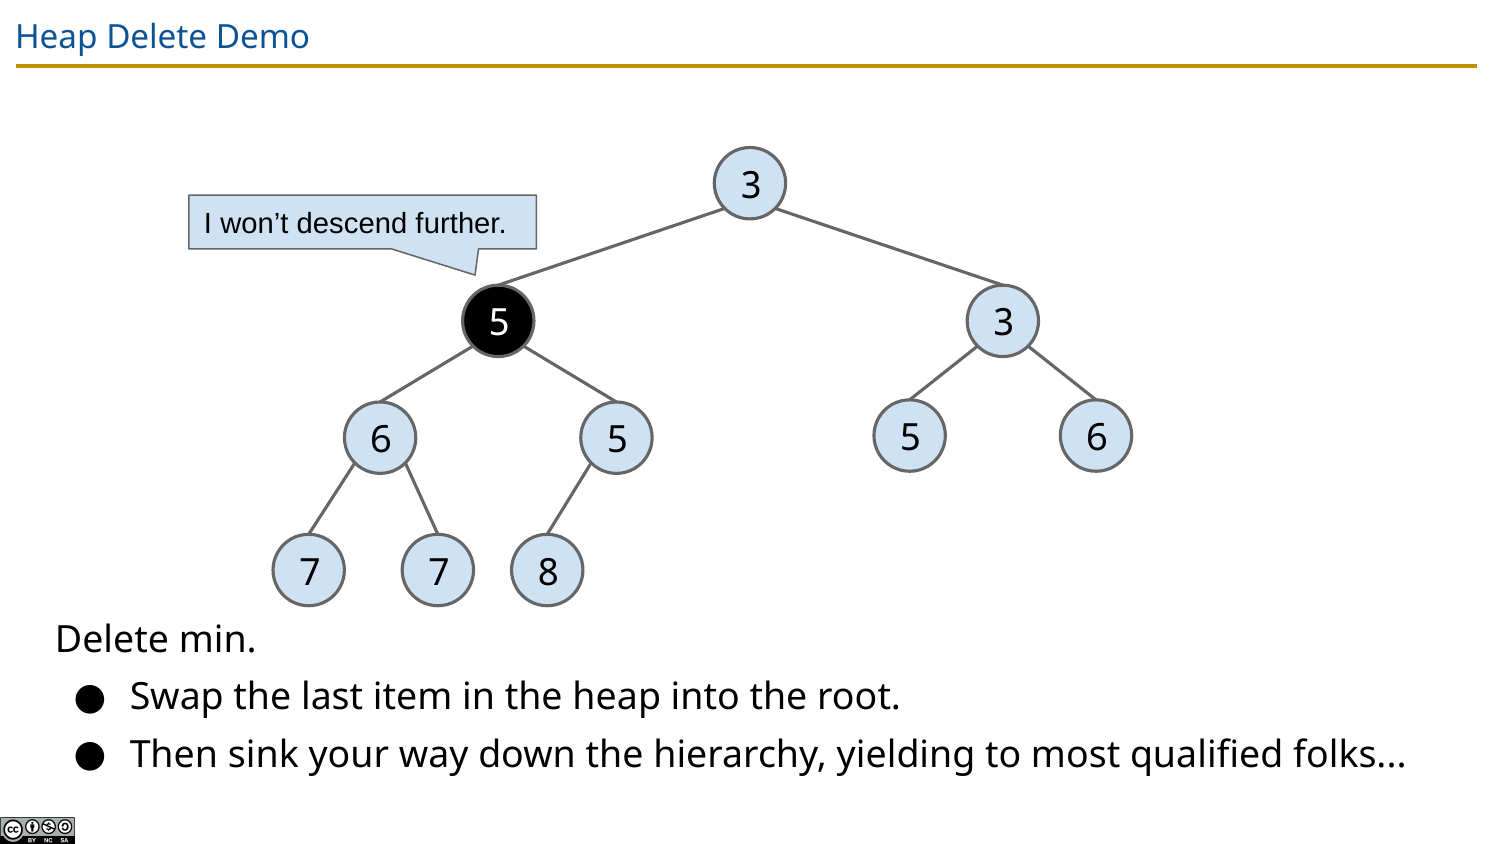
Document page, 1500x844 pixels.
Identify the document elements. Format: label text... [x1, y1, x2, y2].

text_box 3 [714, 147, 786, 219]
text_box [1027, 345, 1097, 401]
text_box 8 [511, 534, 583, 599]
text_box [379, 345, 474, 403]
text_box 5 [462, 285, 534, 357]
text_box I won’t descend further. [188, 195, 537, 276]
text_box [405, 462, 438, 535]
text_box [546, 462, 592, 535]
text_box 7 [273, 534, 345, 599]
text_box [498, 208, 725, 286]
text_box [523, 345, 617, 403]
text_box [909, 345, 978, 401]
list Delete min. Swap the last item in the heap into the root. Then sink your way down the hierarchy, yielding to most qualified folks... [39, 599, 1425, 805]
text_box 7 [402, 534, 474, 599]
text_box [774, 208, 1003, 286]
text_box 3 [967, 285, 1039, 357]
text_box 5 [580, 402, 653, 474]
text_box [308, 462, 356, 535]
text_box 6 [344, 402, 416, 474]
text_box 5 [873, 400, 946, 472]
text_box 6 [1060, 400, 1132, 472]
picture [0, 817, 75, 844]
title Heap Delete Demo [0, 0, 1398, 65]
